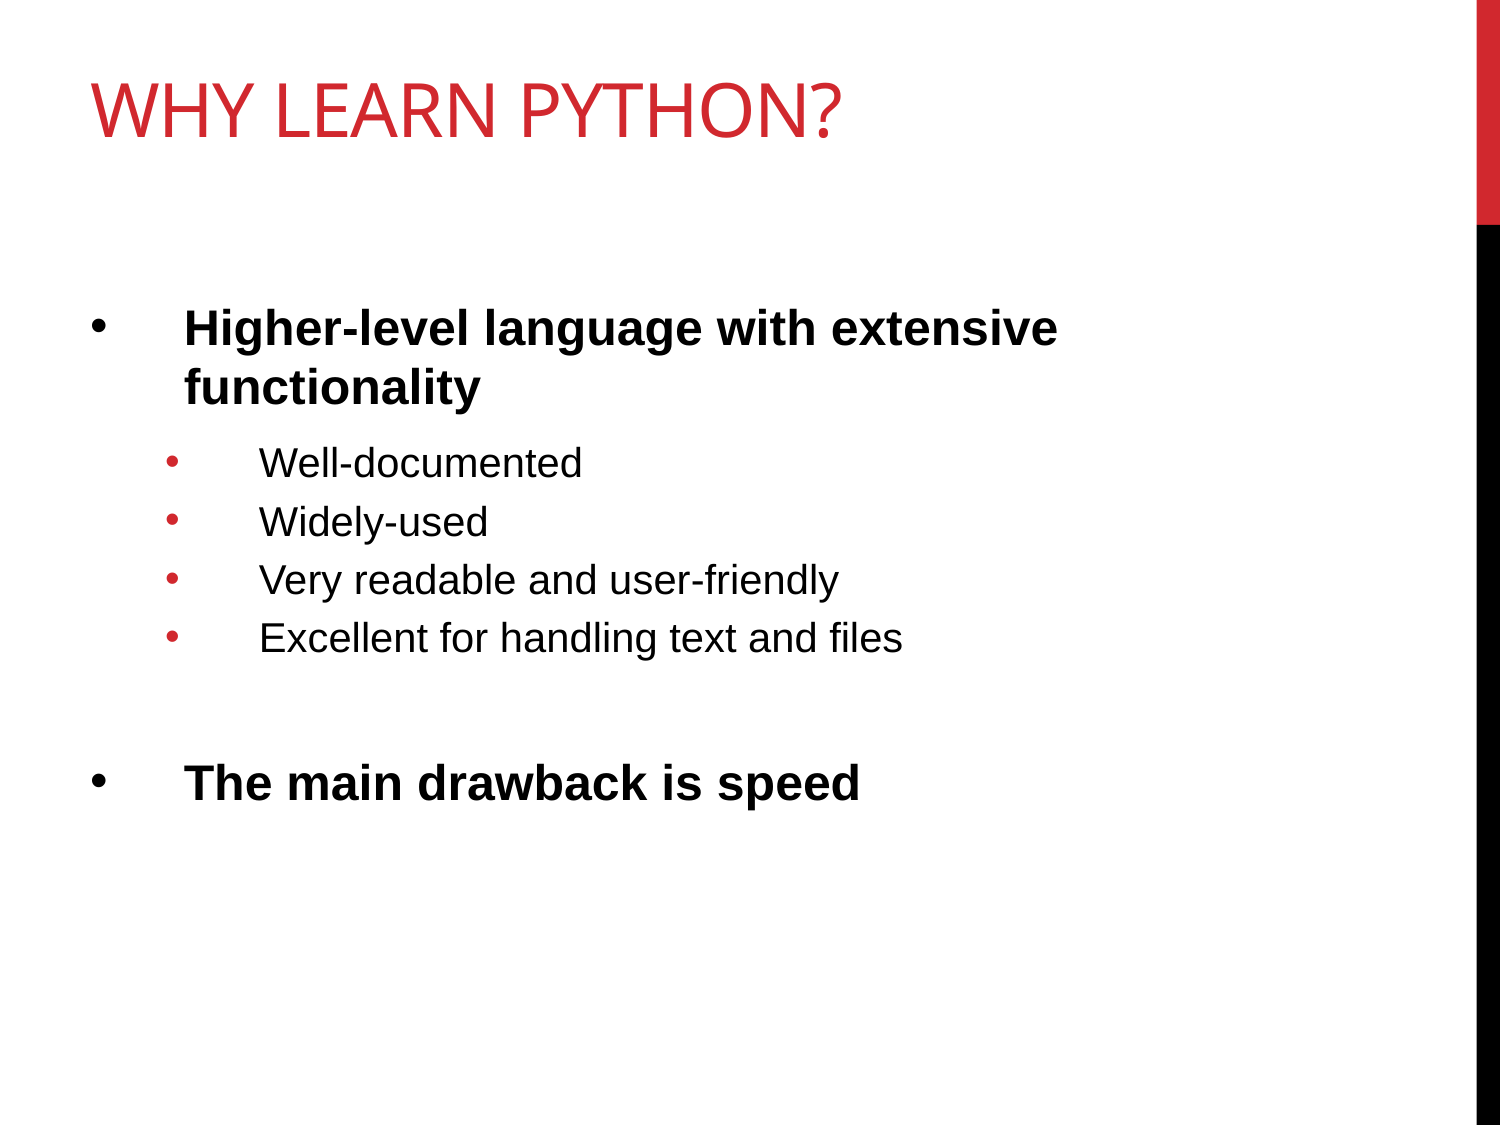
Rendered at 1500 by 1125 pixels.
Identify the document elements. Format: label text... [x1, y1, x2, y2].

title why learn python? [75, 25, 1325, 250]
list Higher-level language with extensive functionality Well-documented Widely-used Very readable and user-friendly Excellent for handling text and files The main drawback is speed [75, 287, 1325, 1005]
